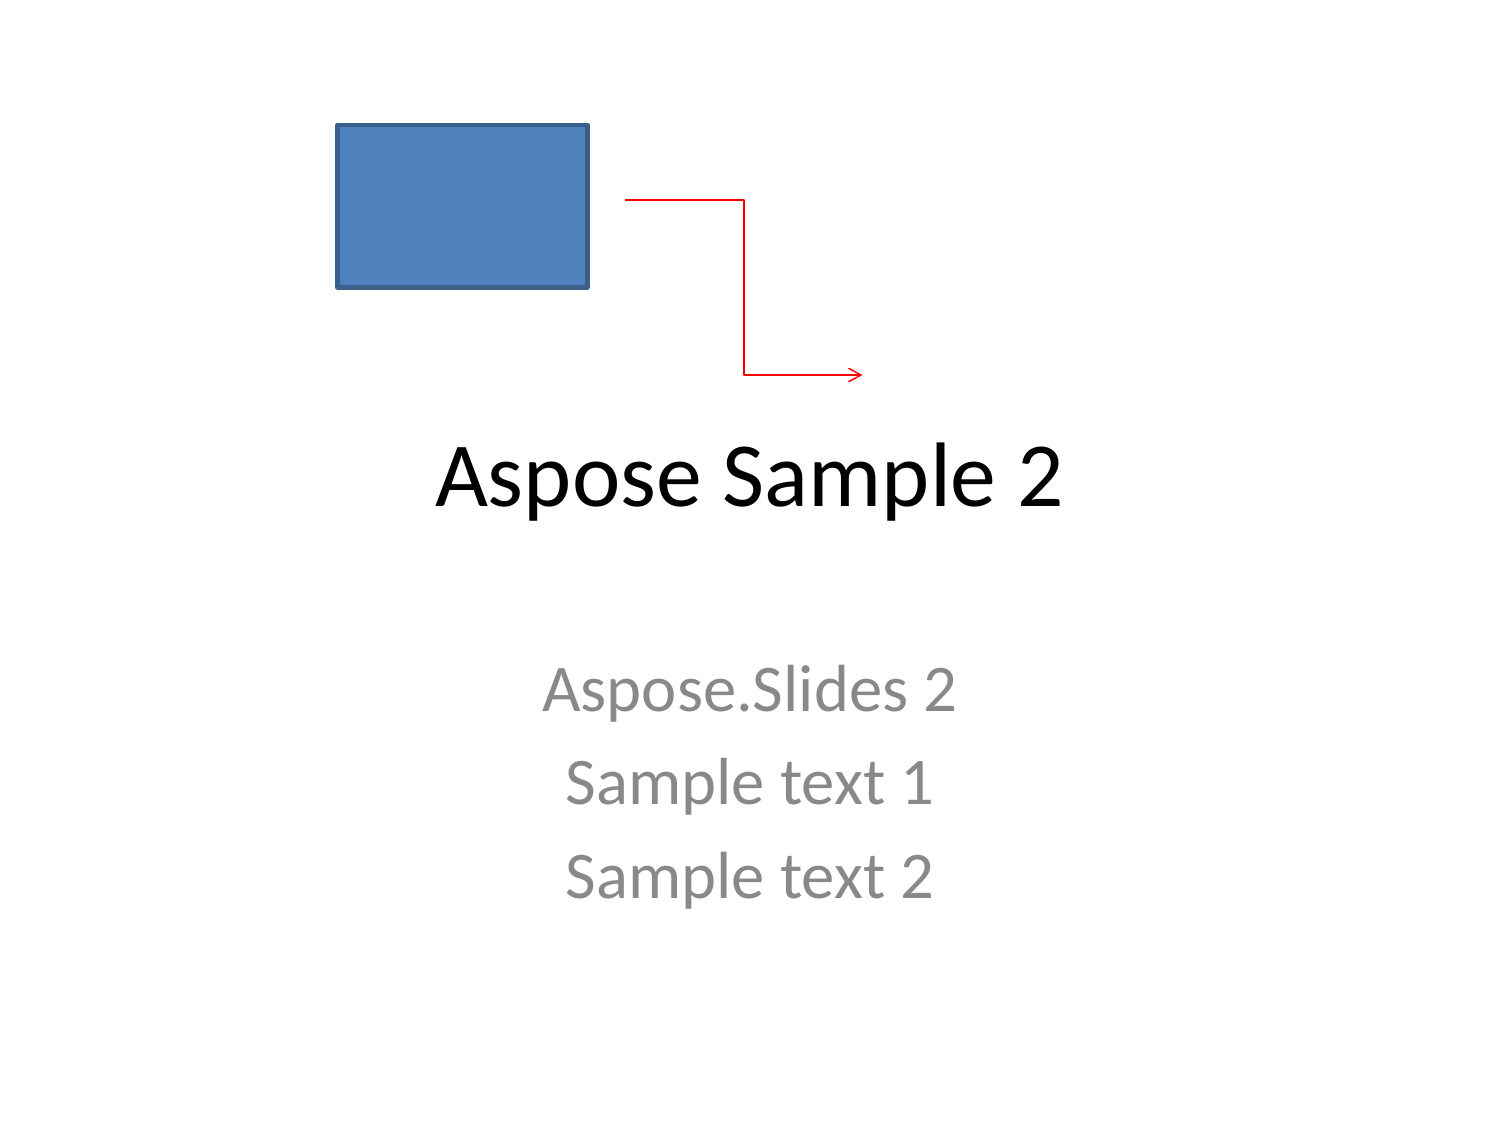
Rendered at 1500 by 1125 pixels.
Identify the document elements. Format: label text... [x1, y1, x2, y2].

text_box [624, 199, 863, 376]
text_box [335, 123, 590, 290]
subtitle Aspose.Slides 2 Sample text 1 Sample text 2 [224, 637, 1276, 926]
title Aspose Sample 2 [112, 349, 1388, 591]
